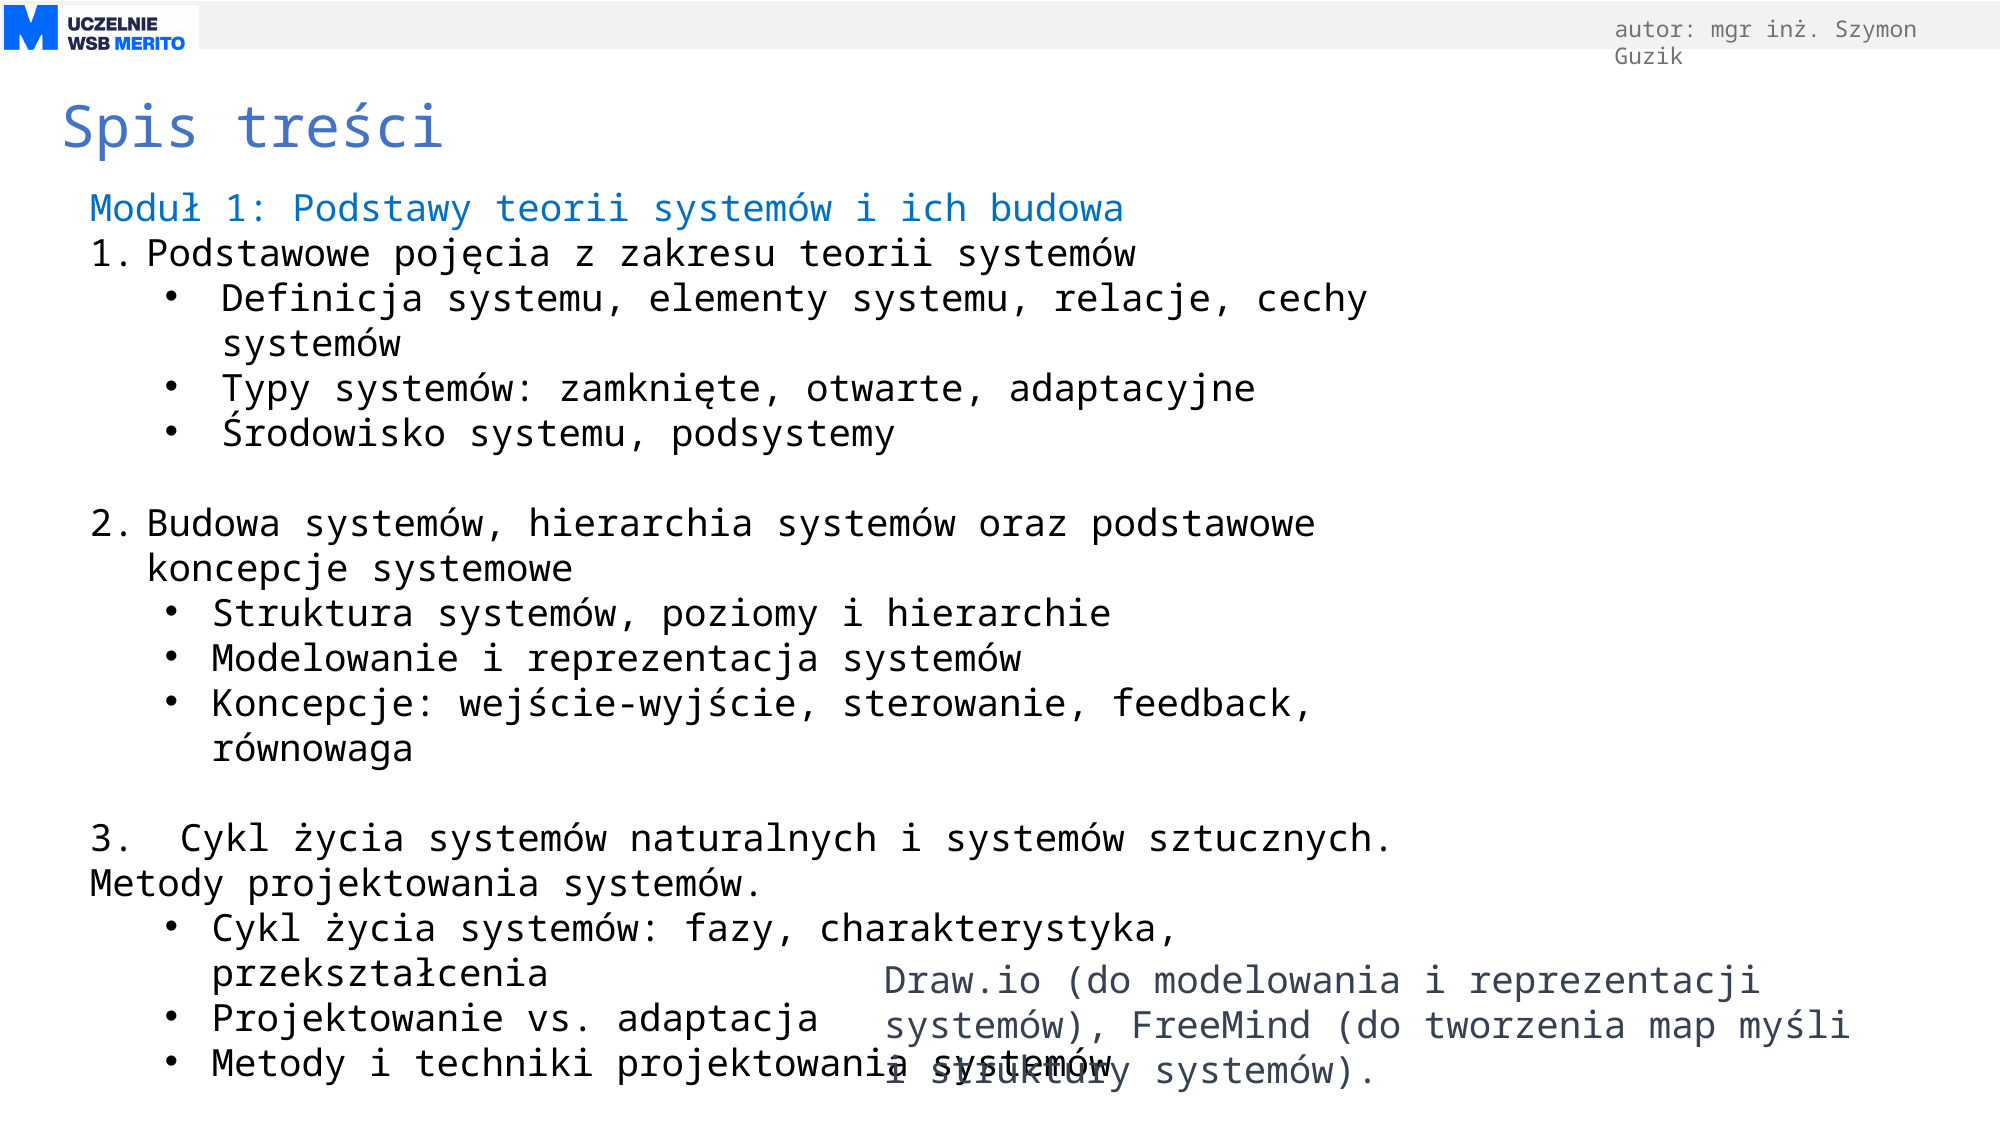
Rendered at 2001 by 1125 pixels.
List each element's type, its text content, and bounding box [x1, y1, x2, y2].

text_box autor: mgr inż. Szymon Guzik [1599, 6, 2000, 77]
text_box Moduł 1: Podstawy teorii systemów i ich budowa Podstawowe pojęcia z zakresu teorii systemów Definicja systemu, elementy systemu, relacje, cechy systemów Typy systemów: zamknięte, otwarte, adaptacyjne Środowisko systemu, podsystemy Budowa systemów, hierarchia systemów oraz podstawowe koncepcje systemowe Struktura systemów, poziomy i hierarchie Modelowanie i reprezentacja systemów Koncepcje: wejście-wyjście, sterowanie, feedback, równowaga 3. Cykl życia systemów naturalnych i systemów sztucznych. Metody projektowania systemów. Cykl życia systemów: fazy, charakterystyka, przekształcenia Projektowanie vs. adaptacja Metody i techniki projektowania systemów [75, 176, 1495, 1091]
text_box [0, 0, 2000, 75]
text_box Spis treści [45, 81, 1233, 166]
picture [4, 5, 199, 50]
text_box Draw.io (do modelowania i reprezentacji systemów), FreeMind (do tworzenia map myśli i struktury systemów). [868, 948, 1870, 1099]
